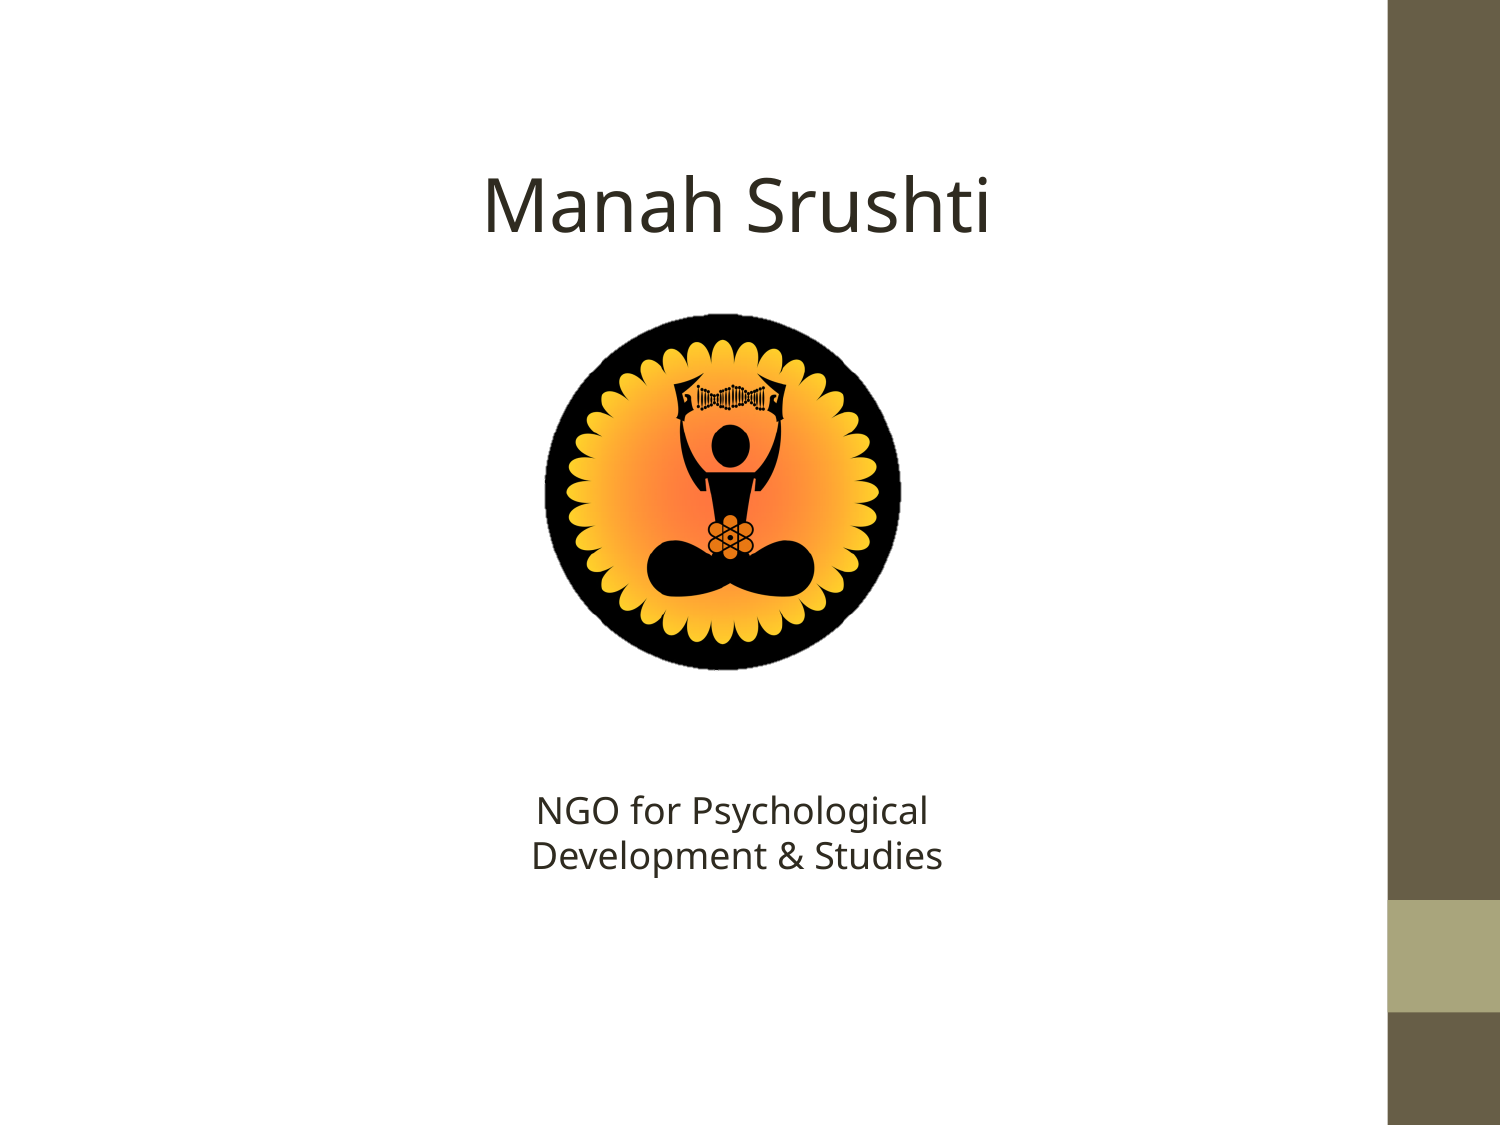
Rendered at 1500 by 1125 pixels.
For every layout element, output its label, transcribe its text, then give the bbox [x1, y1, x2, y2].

picture [541, 312, 905, 676]
text_box Manah Srushti NGO for Psychological Development & Studies [362, 149, 1113, 885]
text_box [99, 50, 1400, 233]
